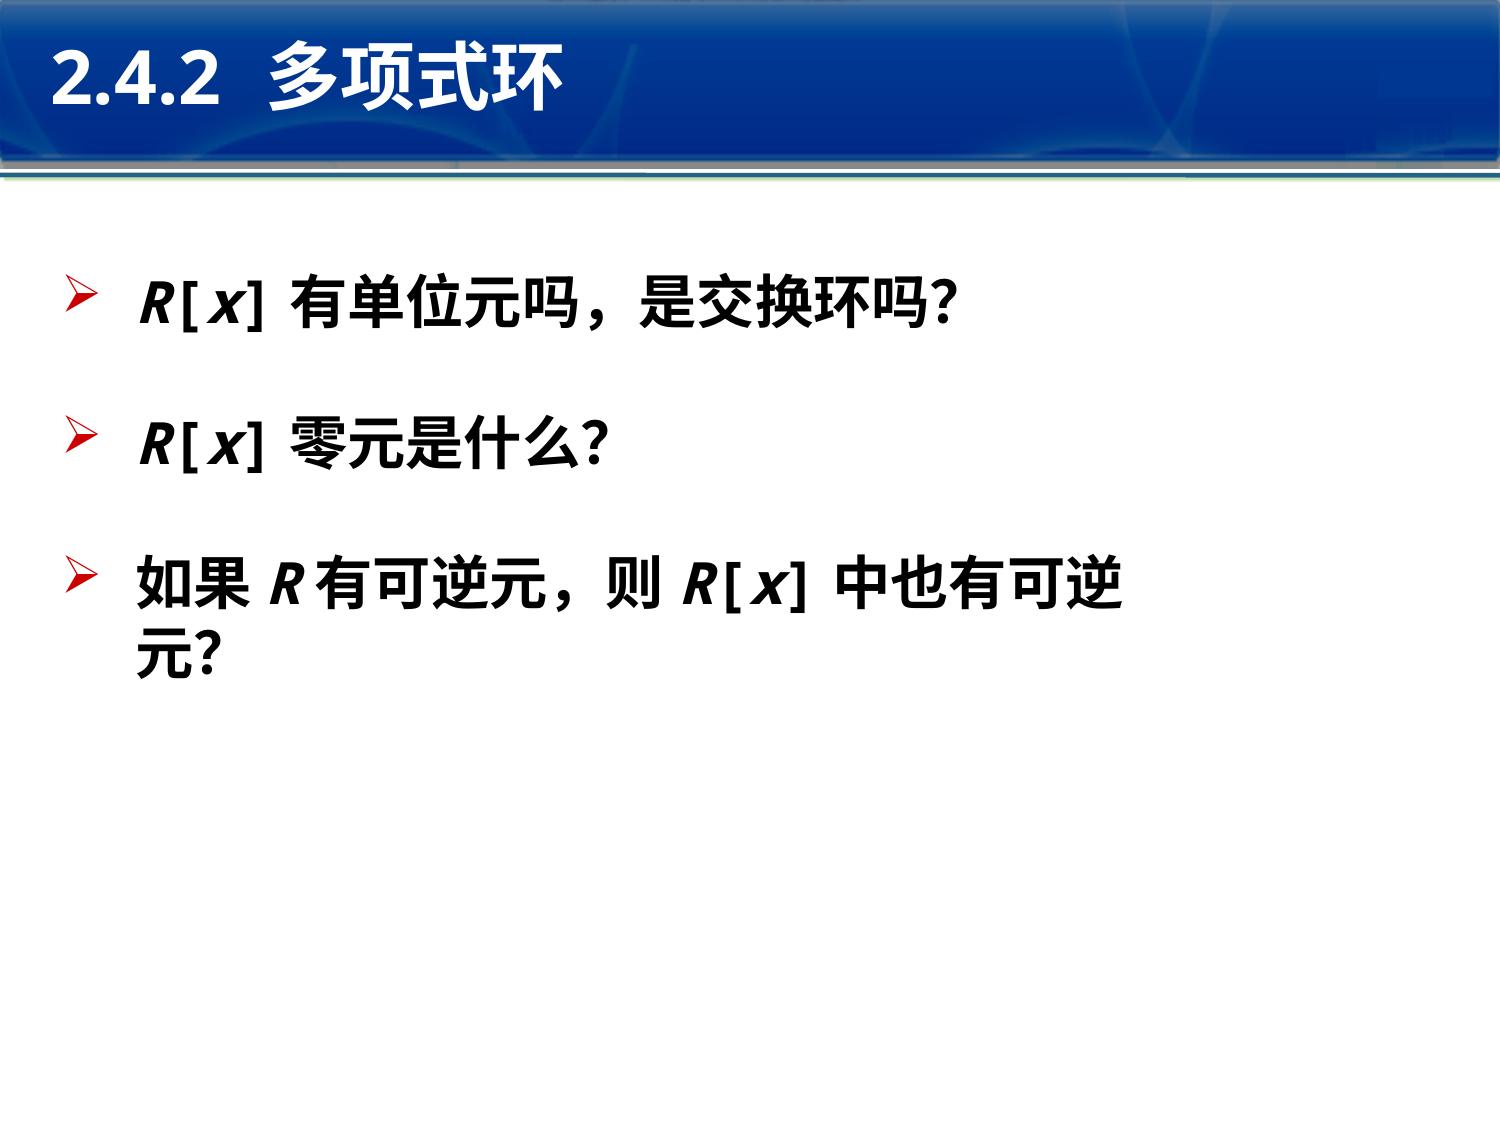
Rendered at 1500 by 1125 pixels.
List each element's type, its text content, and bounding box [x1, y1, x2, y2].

text_box R[x]有单位元吗，是交换环吗？ [46, 257, 1477, 387]
text_box 如果R有可逆元，则R[x]中也有可逆元？ [46, 539, 1211, 668]
text_box 2.4.2 多项式环 [35, 0, 1264, 140]
text_box R[x]零元是什么？ [46, 398, 1477, 528]
